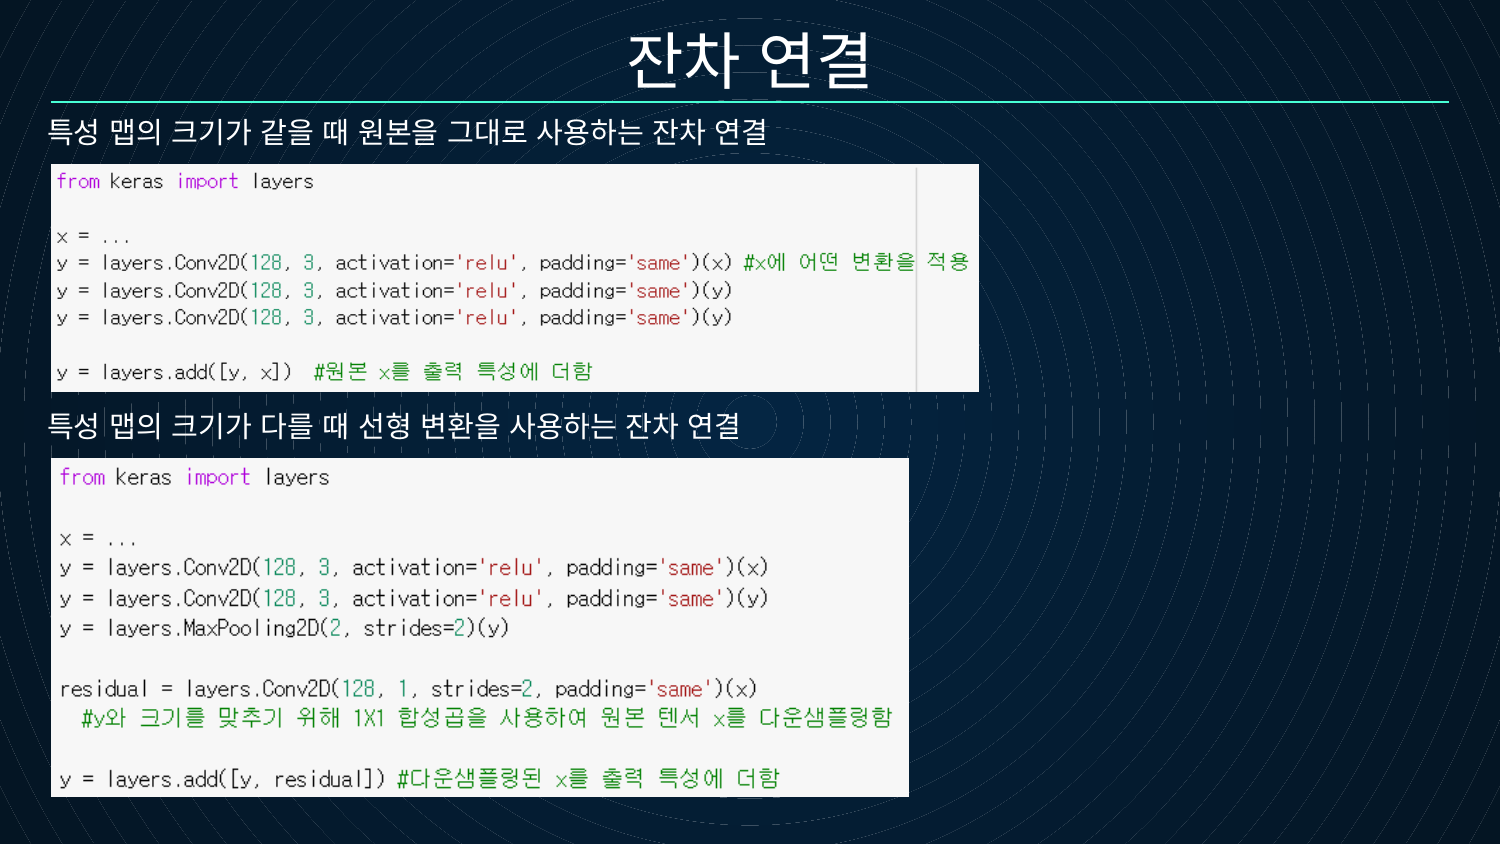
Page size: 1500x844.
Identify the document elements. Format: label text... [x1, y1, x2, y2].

picture [50, 164, 979, 392]
text_box 특성 맵의 크기가 같을 때 원본을 그대로 사용하는 잔차 연결 [32, 107, 839, 157]
text_box 특성 맵의 크기가 다를 때 선형 변환을 사용하는 잔차 연결 [32, 401, 839, 452]
picture [50, 458, 909, 798]
title 잔차 연결 [51, 12, 1449, 101]
